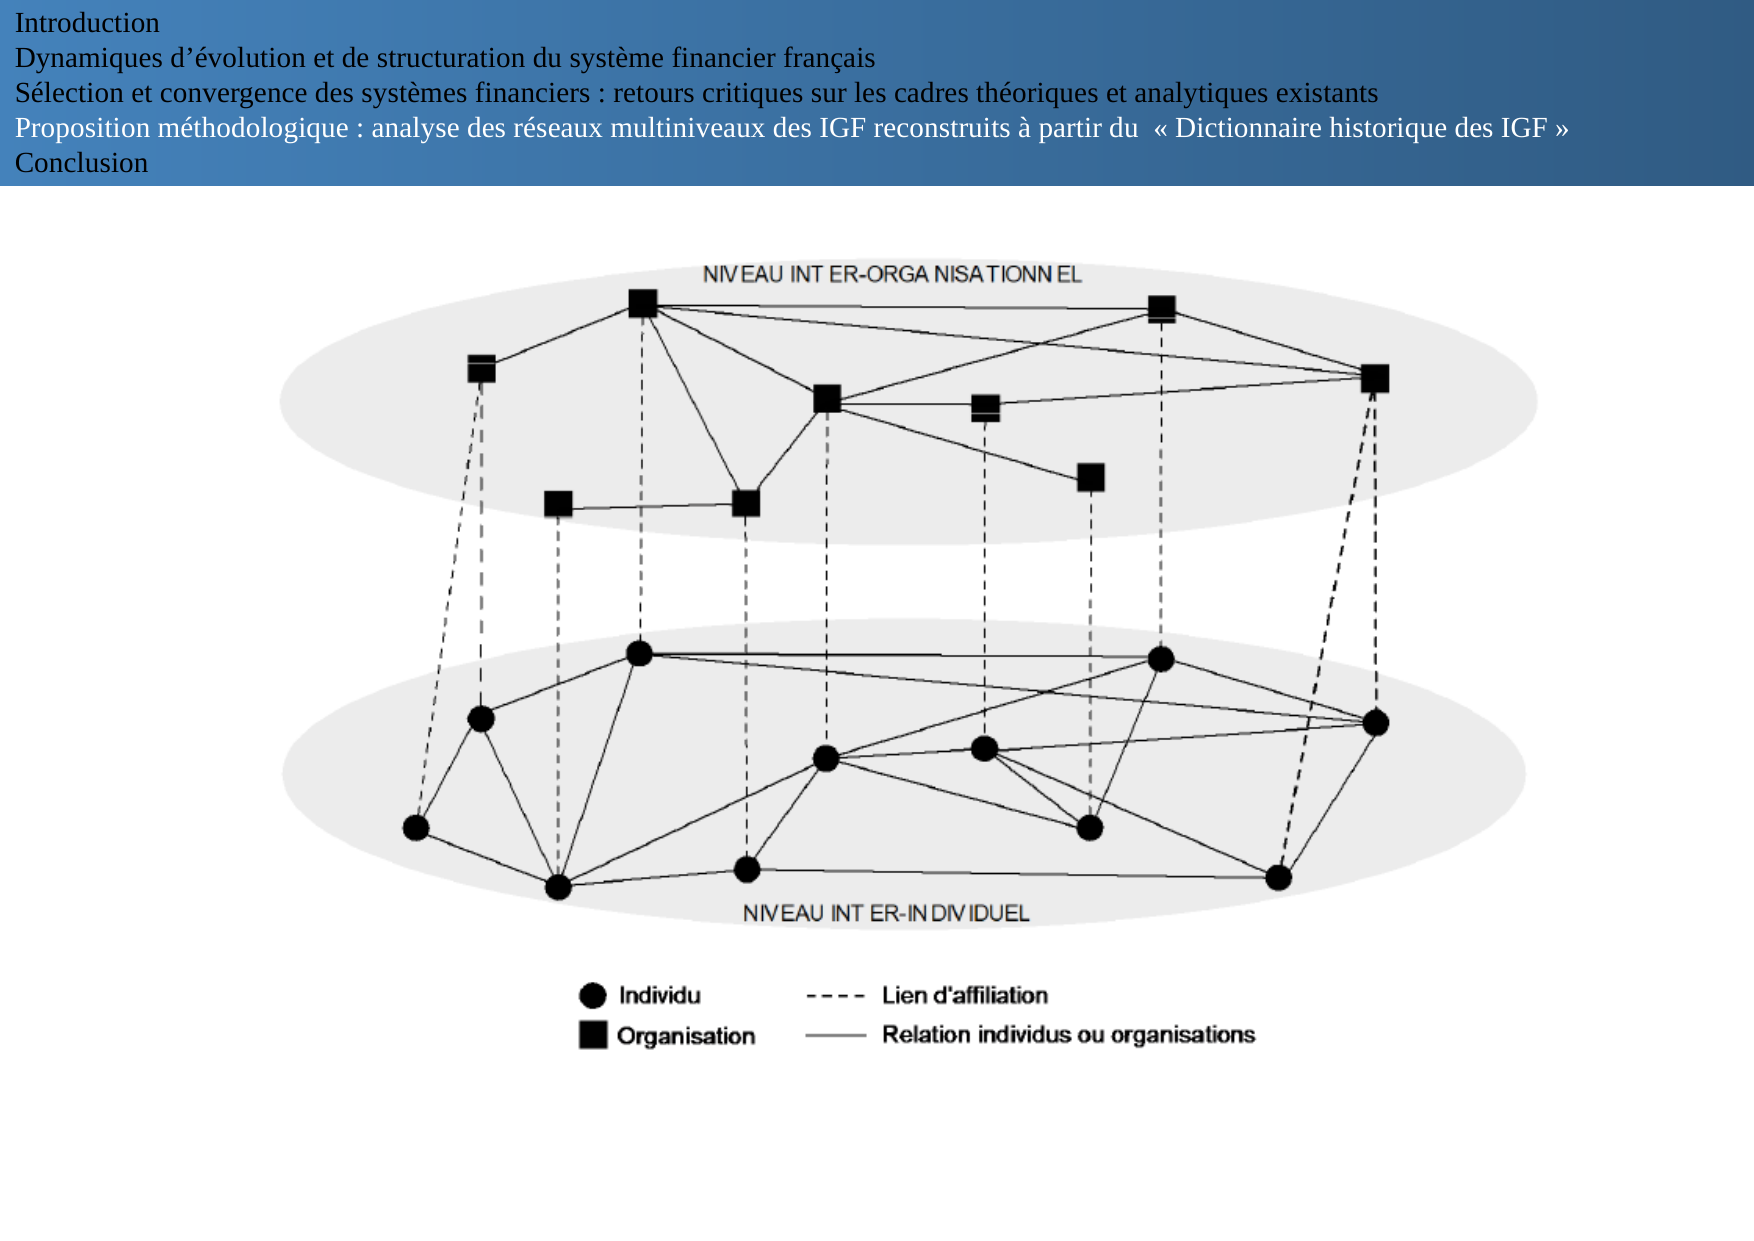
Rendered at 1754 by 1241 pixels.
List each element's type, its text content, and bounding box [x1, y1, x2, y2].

text_box Introduction Dynamiques d’évolution et de structuration du système financier français Sélection et convergence des systèmes financiers : retours critiques sur les cadres théoriques et analytiques existants Proposition méthodologique : analyse des réseaux multiniveaux des IGF reconstruits à partir du « Dictionnaire historique des IGF » Conclusion [0, 0, 1754, 186]
picture [197, 208, 1557, 1078]
